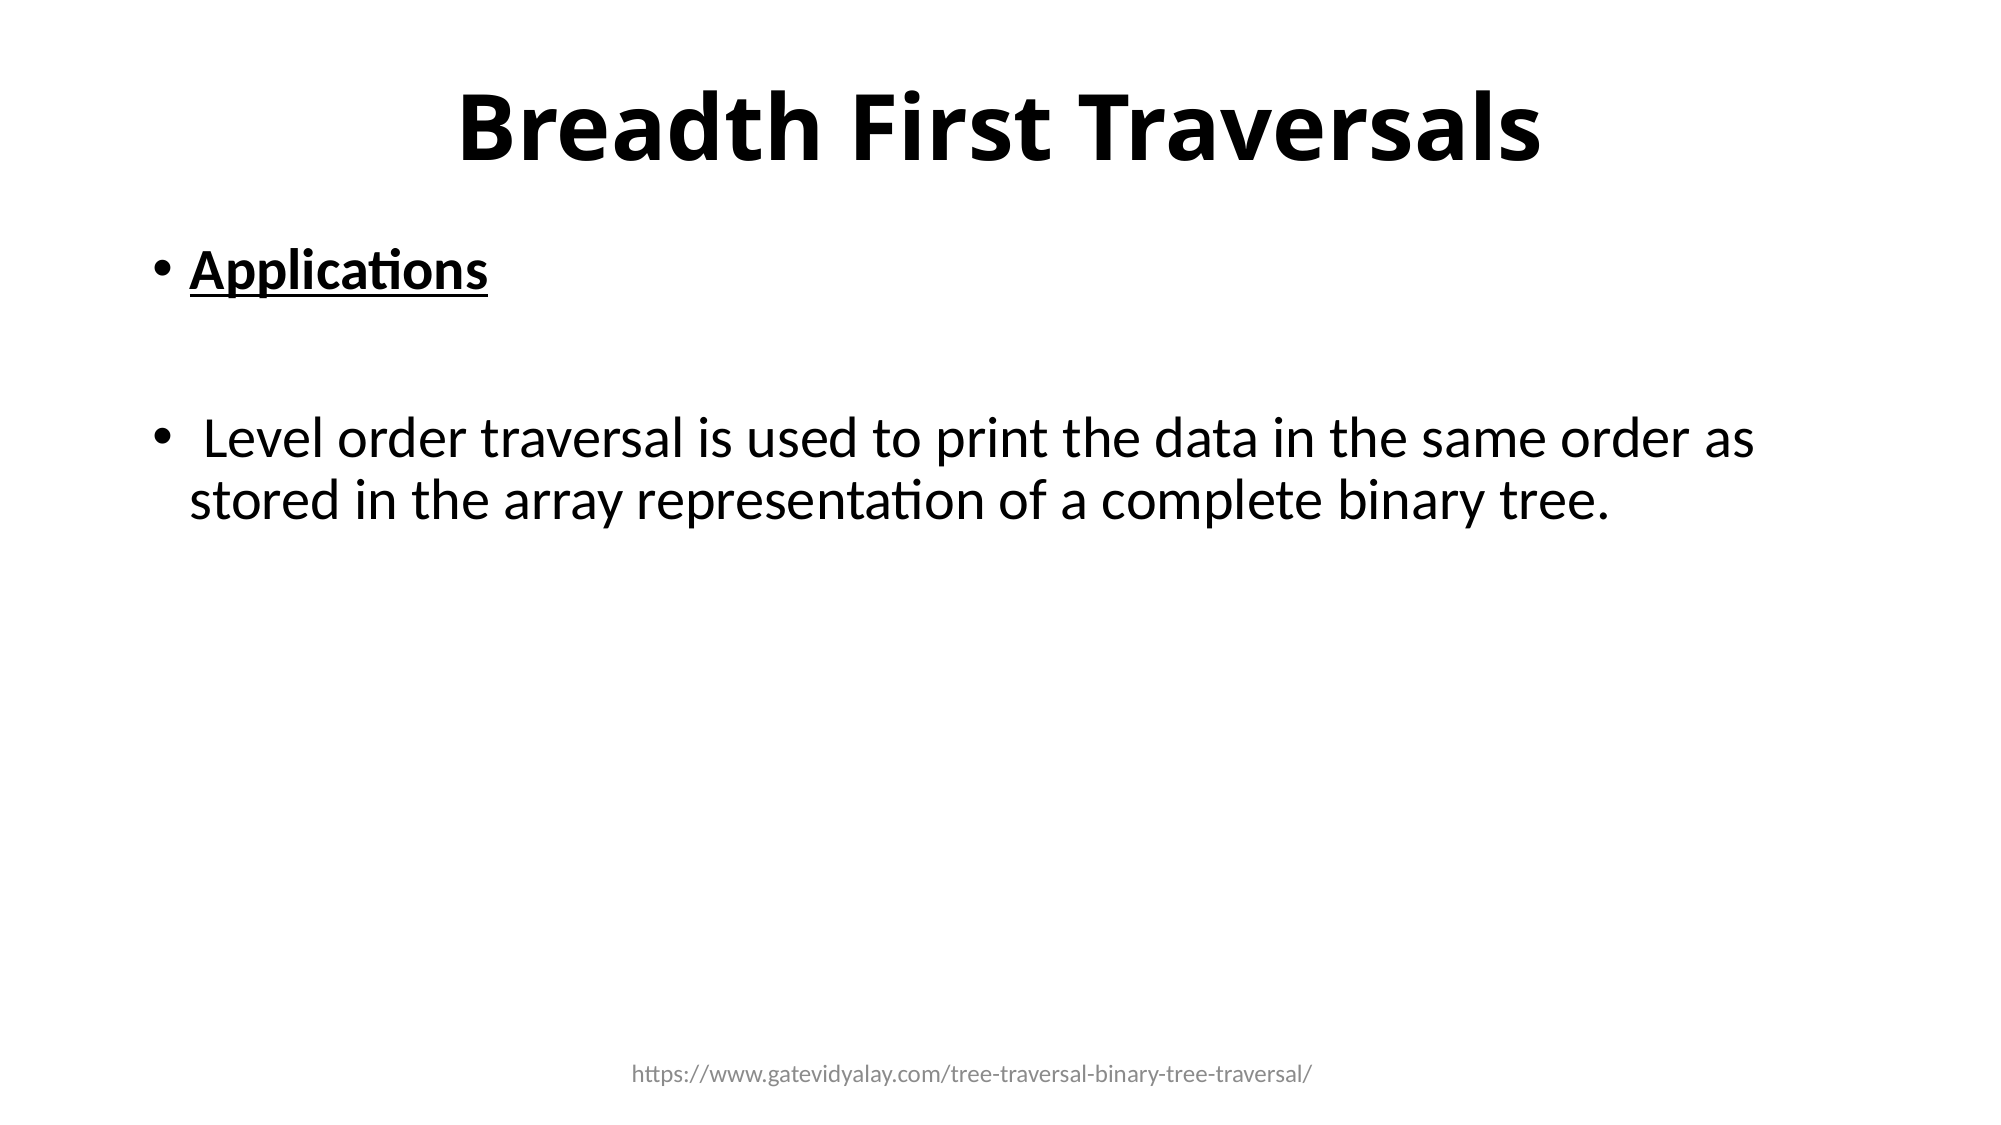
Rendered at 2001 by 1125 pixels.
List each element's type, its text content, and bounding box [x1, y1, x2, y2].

footer https://www.gatevidyalay.com/tree-traversal-binary-tree-traversal/ [246, 1042, 1700, 1103]
list Applications Level order traversal is used to print the data in the same order as stored in the array representation of a complete binary tree. [137, 232, 1863, 861]
title Breadth First Traversals [137, 59, 1863, 202]
